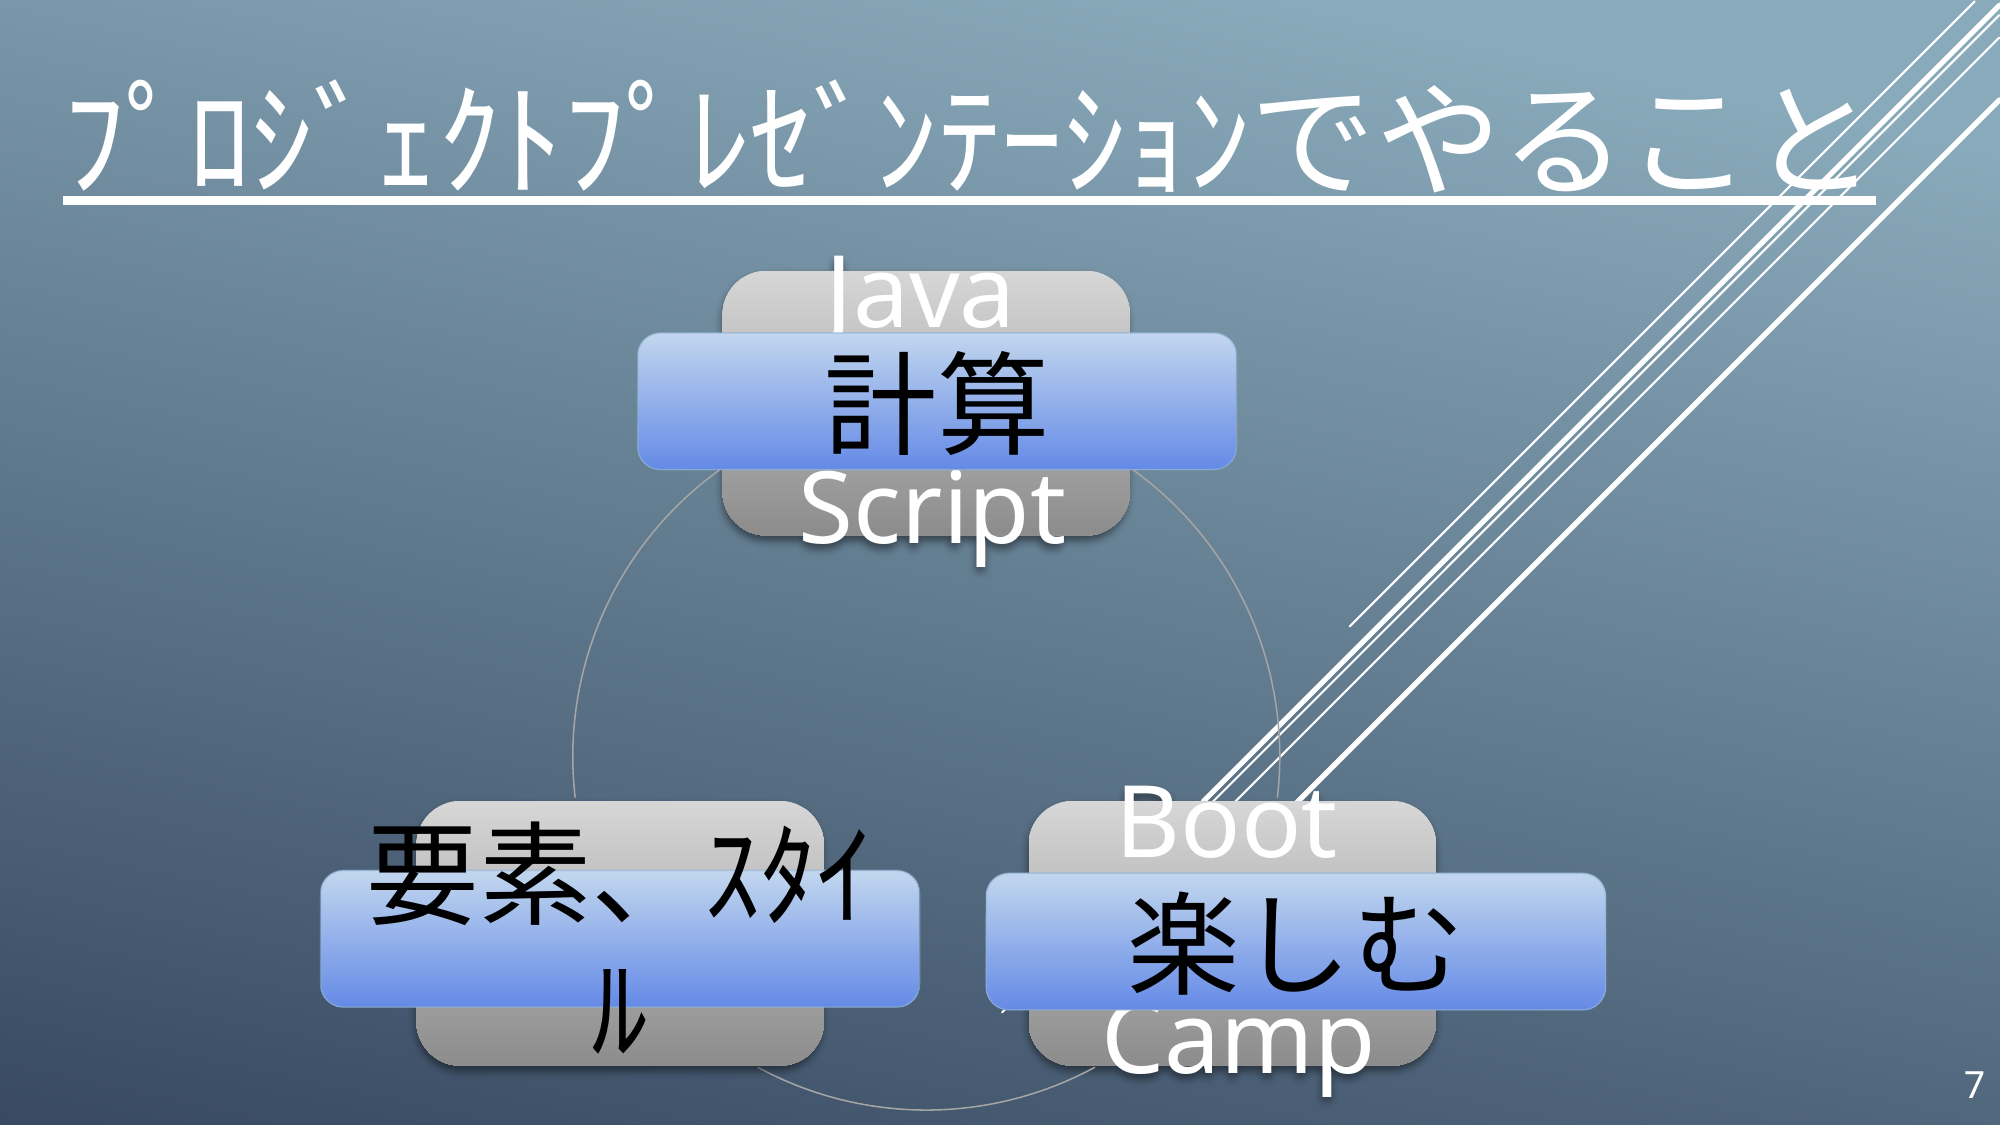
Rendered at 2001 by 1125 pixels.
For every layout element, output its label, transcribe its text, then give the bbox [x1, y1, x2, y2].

text_box ﾌﾟﾛｼﾞｪｸﾄﾌﾟﾚｾﾞﾝﾃｰｼｮﾝでやること [48, 54, 2000, 219]
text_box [259, 270, 1594, 1125]
slide_number 7 [1812, 1009, 2000, 1120]
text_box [332, 254, 1667, 1125]
